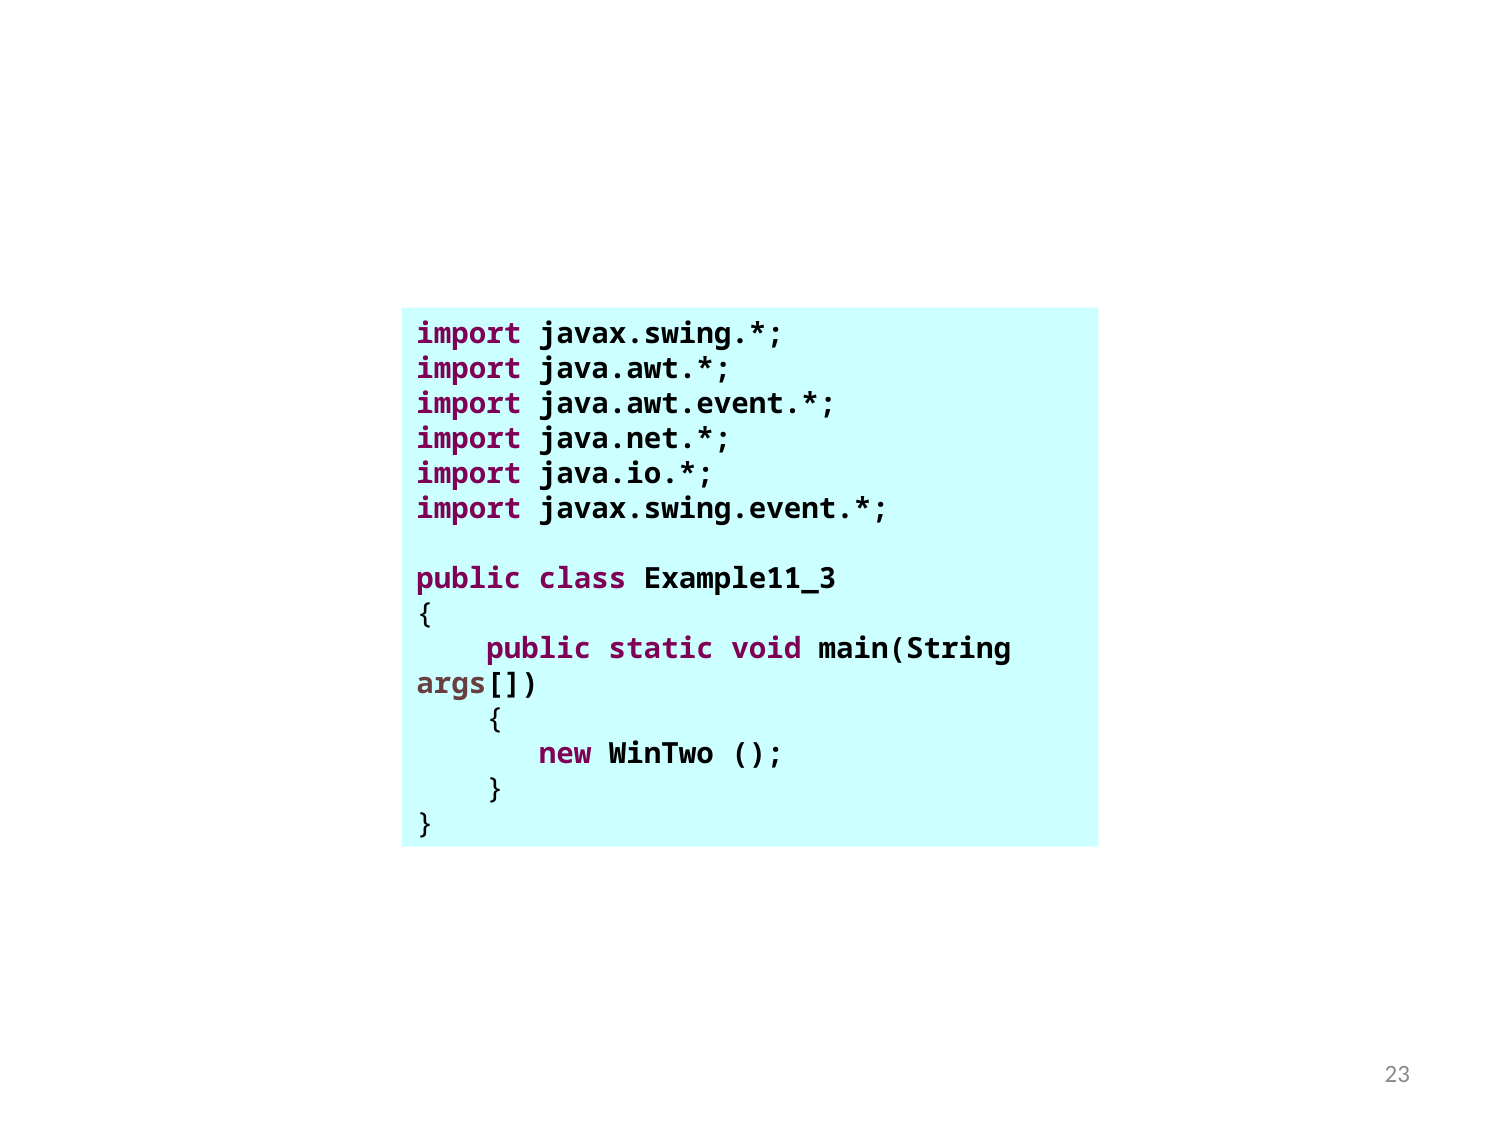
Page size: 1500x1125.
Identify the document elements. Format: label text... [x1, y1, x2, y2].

slide_number 23 [1074, 1042, 1425, 1103]
text_box import javax.swing.*; import java.awt.*; import java.awt.event.*; import java.net.*; import java.io.*; import javax.swing.event.*; public class Example11_3 { public static void main(String args[]) { new WinTwo (); } } [401, 307, 1099, 847]
